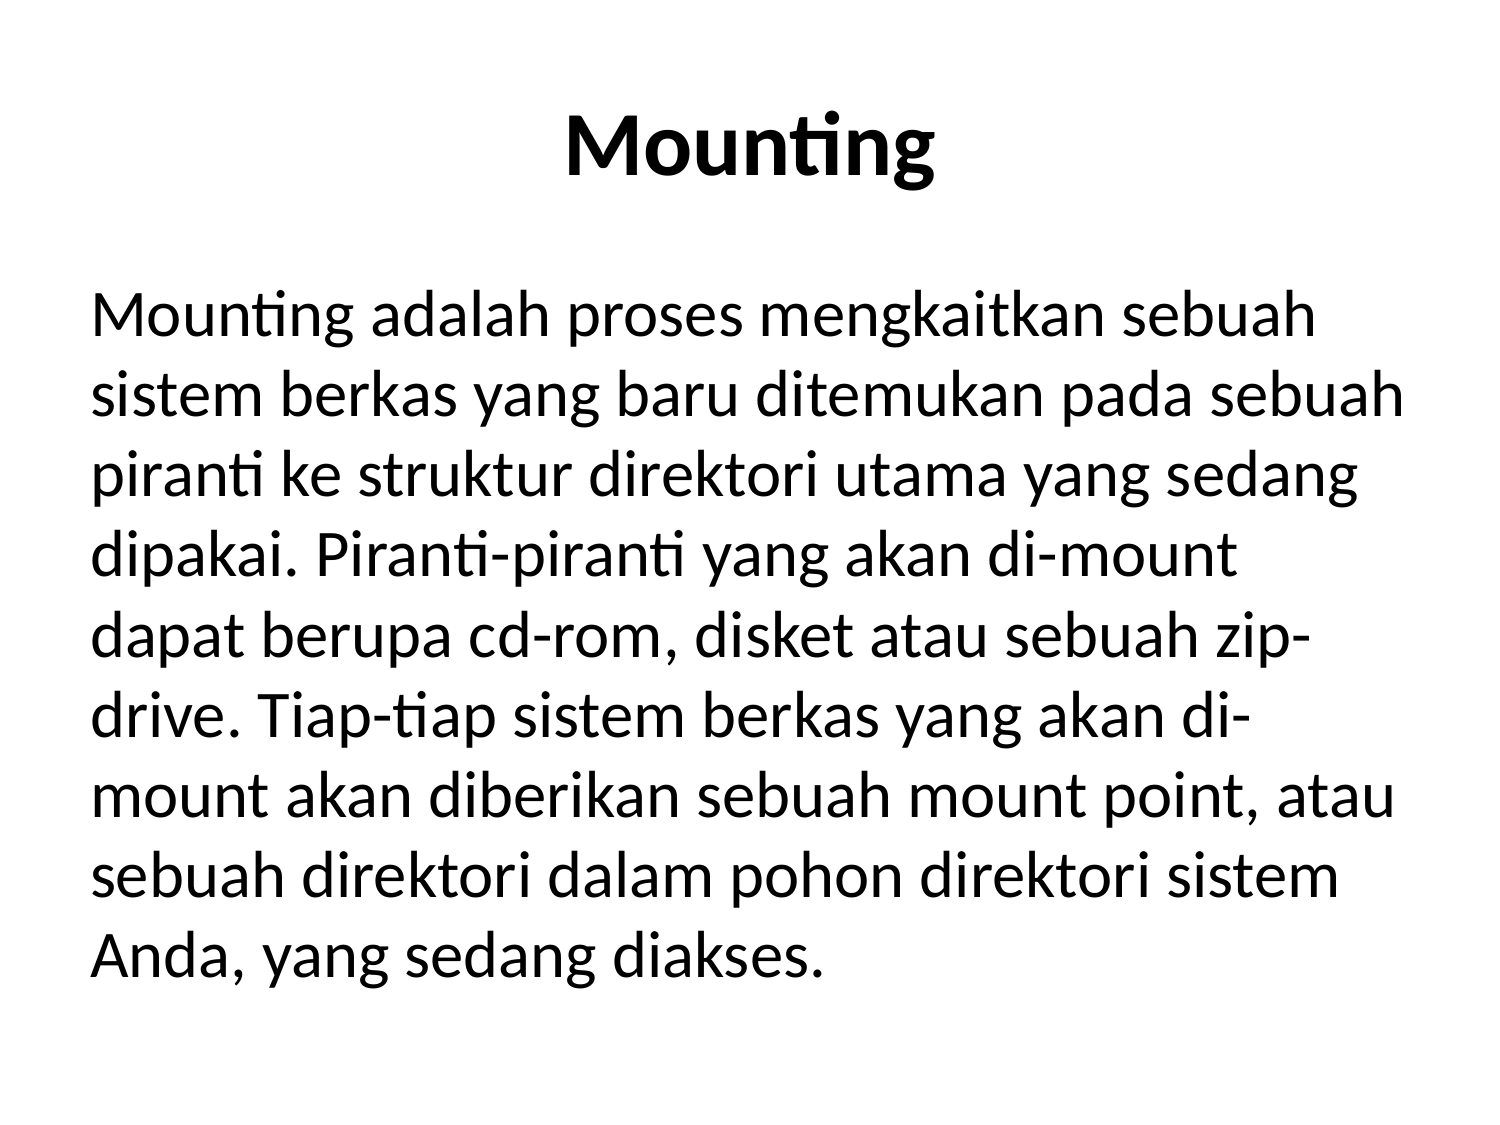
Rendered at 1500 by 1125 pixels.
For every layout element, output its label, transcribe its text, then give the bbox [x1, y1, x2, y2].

list Mounting adalah proses mengkaitkan sebuah sistem berkas yang baru ditemukan pada sebuah piranti ke struktur direktori utama yang sedang dipakai. Piranti-piranti yang akan di-mount dapat berupa cd-rom, disket atau sebuah zip-drive. Tiap-tiap sistem berkas yang akan di-mount akan diberikan sebuah mount point, atau sebuah direktori dalam pohon direktori sistem Anda, yang sedang diakses. [75, 262, 1425, 1005]
title Mounting [75, 45, 1425, 233]
